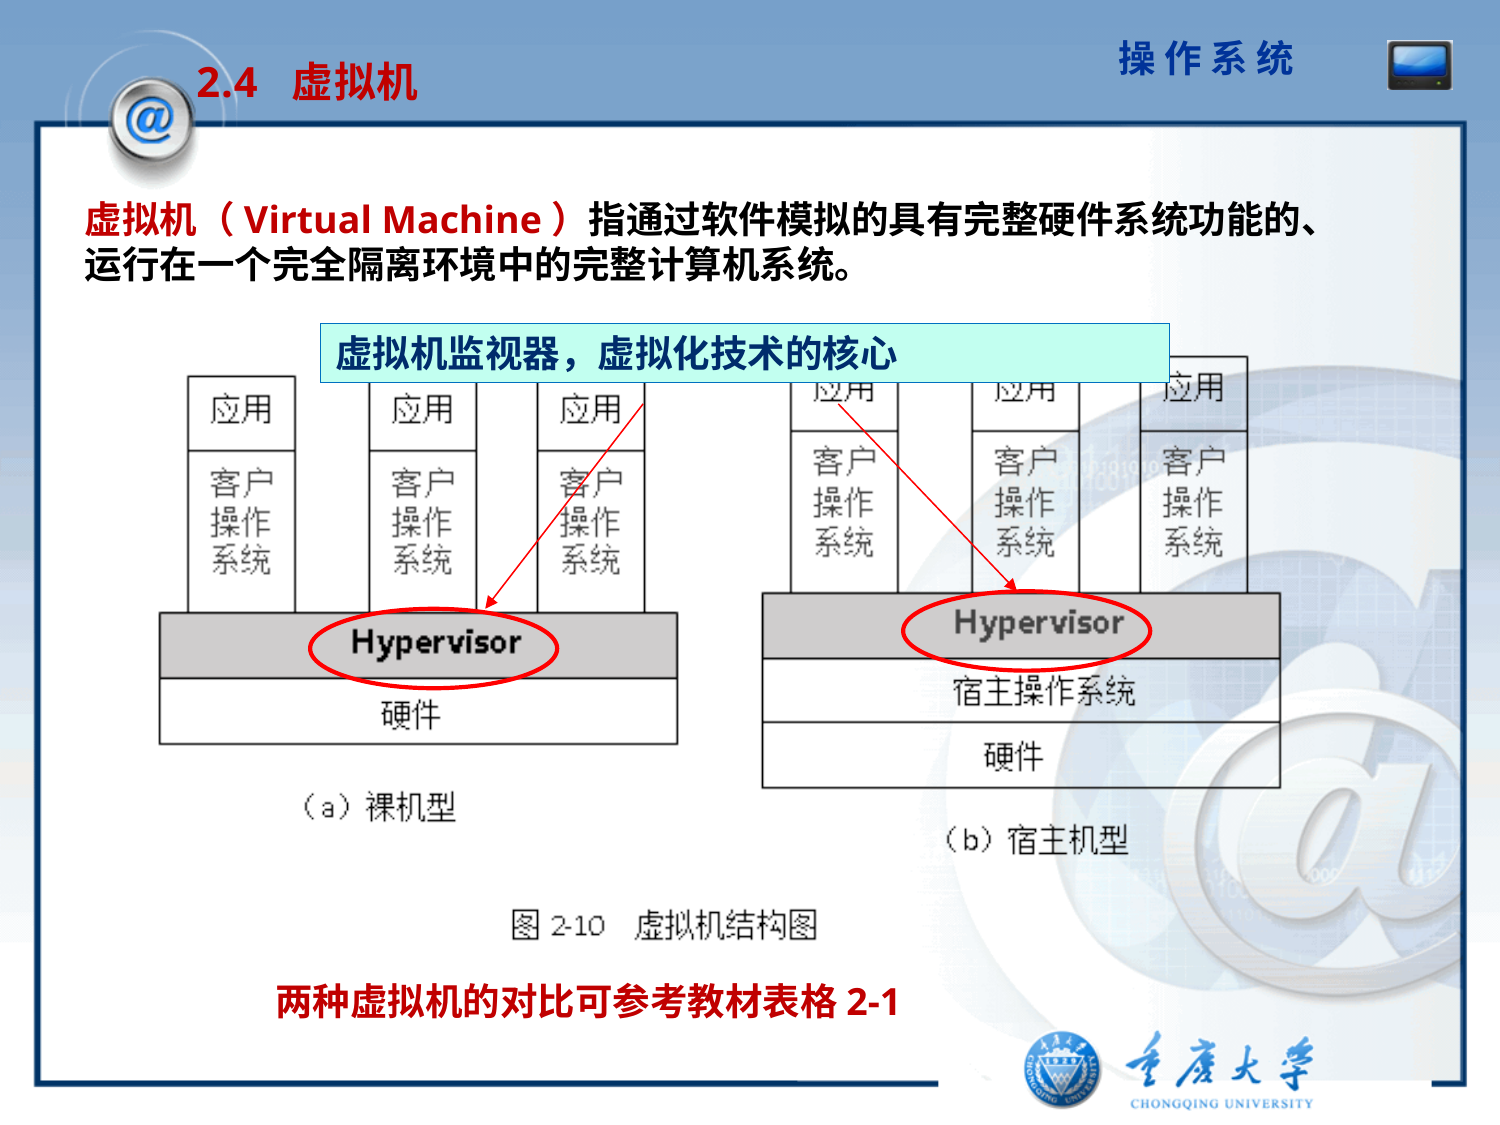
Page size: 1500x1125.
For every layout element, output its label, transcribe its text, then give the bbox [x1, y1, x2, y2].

text_box 2.4 虚拟机 [86, 48, 434, 132]
text_box 虚拟机监视器，虚拟化技术的核心 [320, 323, 1170, 353]
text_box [837, 403, 1018, 592]
picture [0, 0, 1500, 1125]
text_box 两种虚拟机的对比可参考教材表格2-1 [260, 970, 917, 1031]
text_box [484, 403, 644, 609]
text_box 虚拟机（Virtual Machine）指通过软件模拟的具有完整硬件系统功能的、运行在一个完全隔离环境中的完整计算机系统。 [70, 189, 1371, 294]
